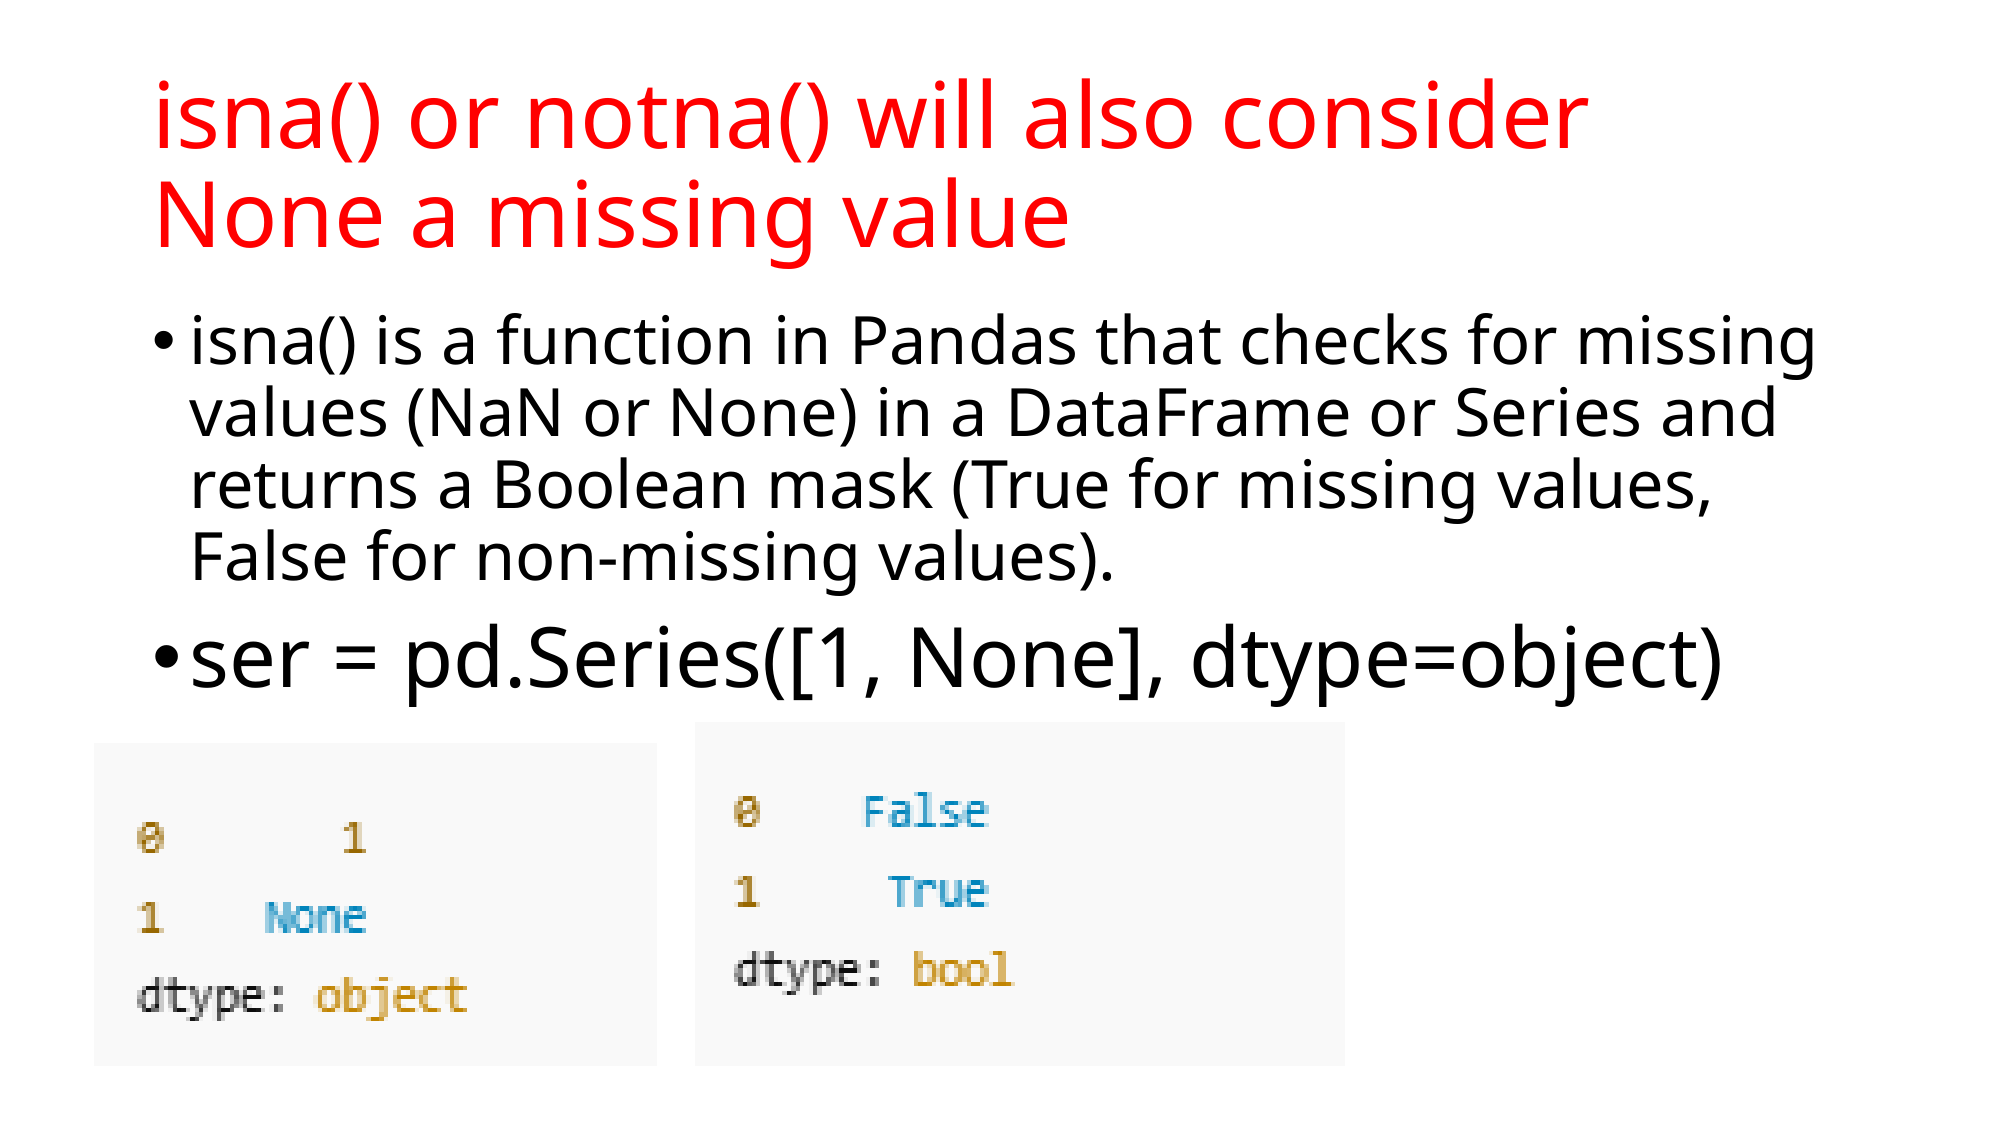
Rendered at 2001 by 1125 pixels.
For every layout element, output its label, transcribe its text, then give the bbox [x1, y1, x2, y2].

title isna() or notna() will also consider None a missing value [137, 59, 1863, 278]
list isna() is a function in Pandas that checks for missing values (NaN or None) in a DataFrame or Series and returns a Boolean mask (True for missing values, False for non-missing values). ser = pd.Series([1, None], dtype=object) [137, 299, 1863, 1014]
picture [93, 743, 658, 1066]
picture [694, 722, 1345, 1066]
